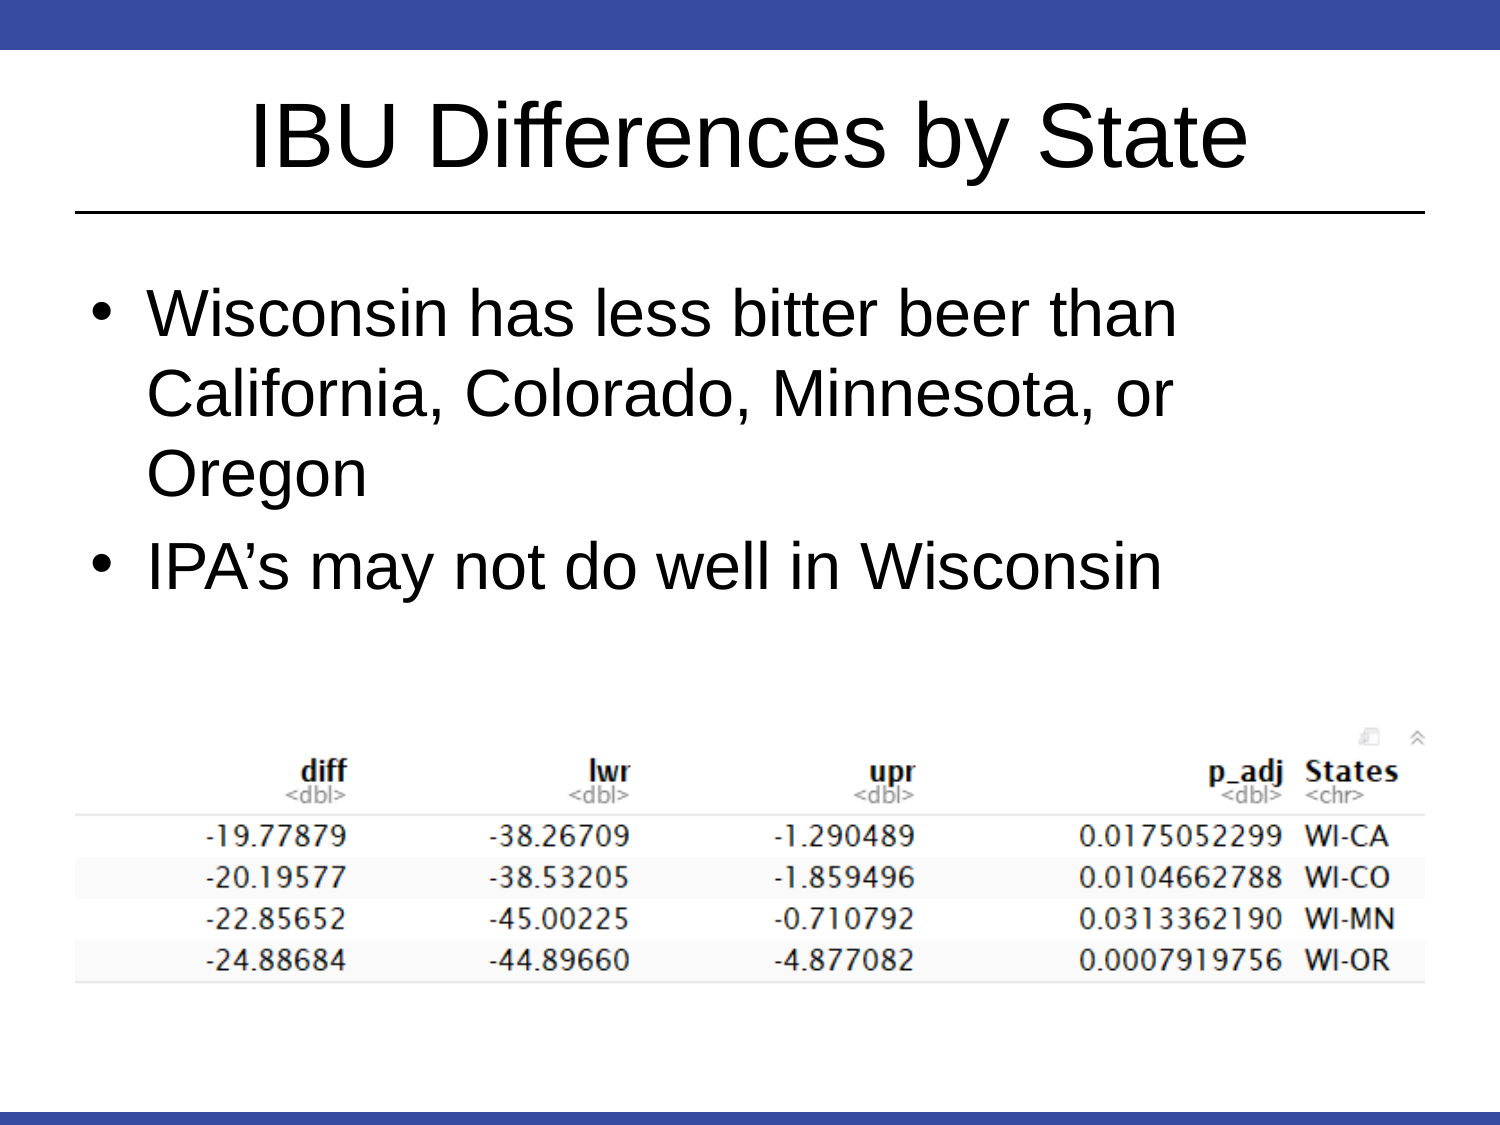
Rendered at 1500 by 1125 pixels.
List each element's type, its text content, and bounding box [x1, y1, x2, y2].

picture [74, 719, 1426, 1006]
title IBU Differences by State [75, 37, 1425, 225]
list Wisconsin has less bitter beer than California, Colorado, Minnesota, or Oregon IPA’s may not do well in Wisconsin [75, 262, 1425, 719]
